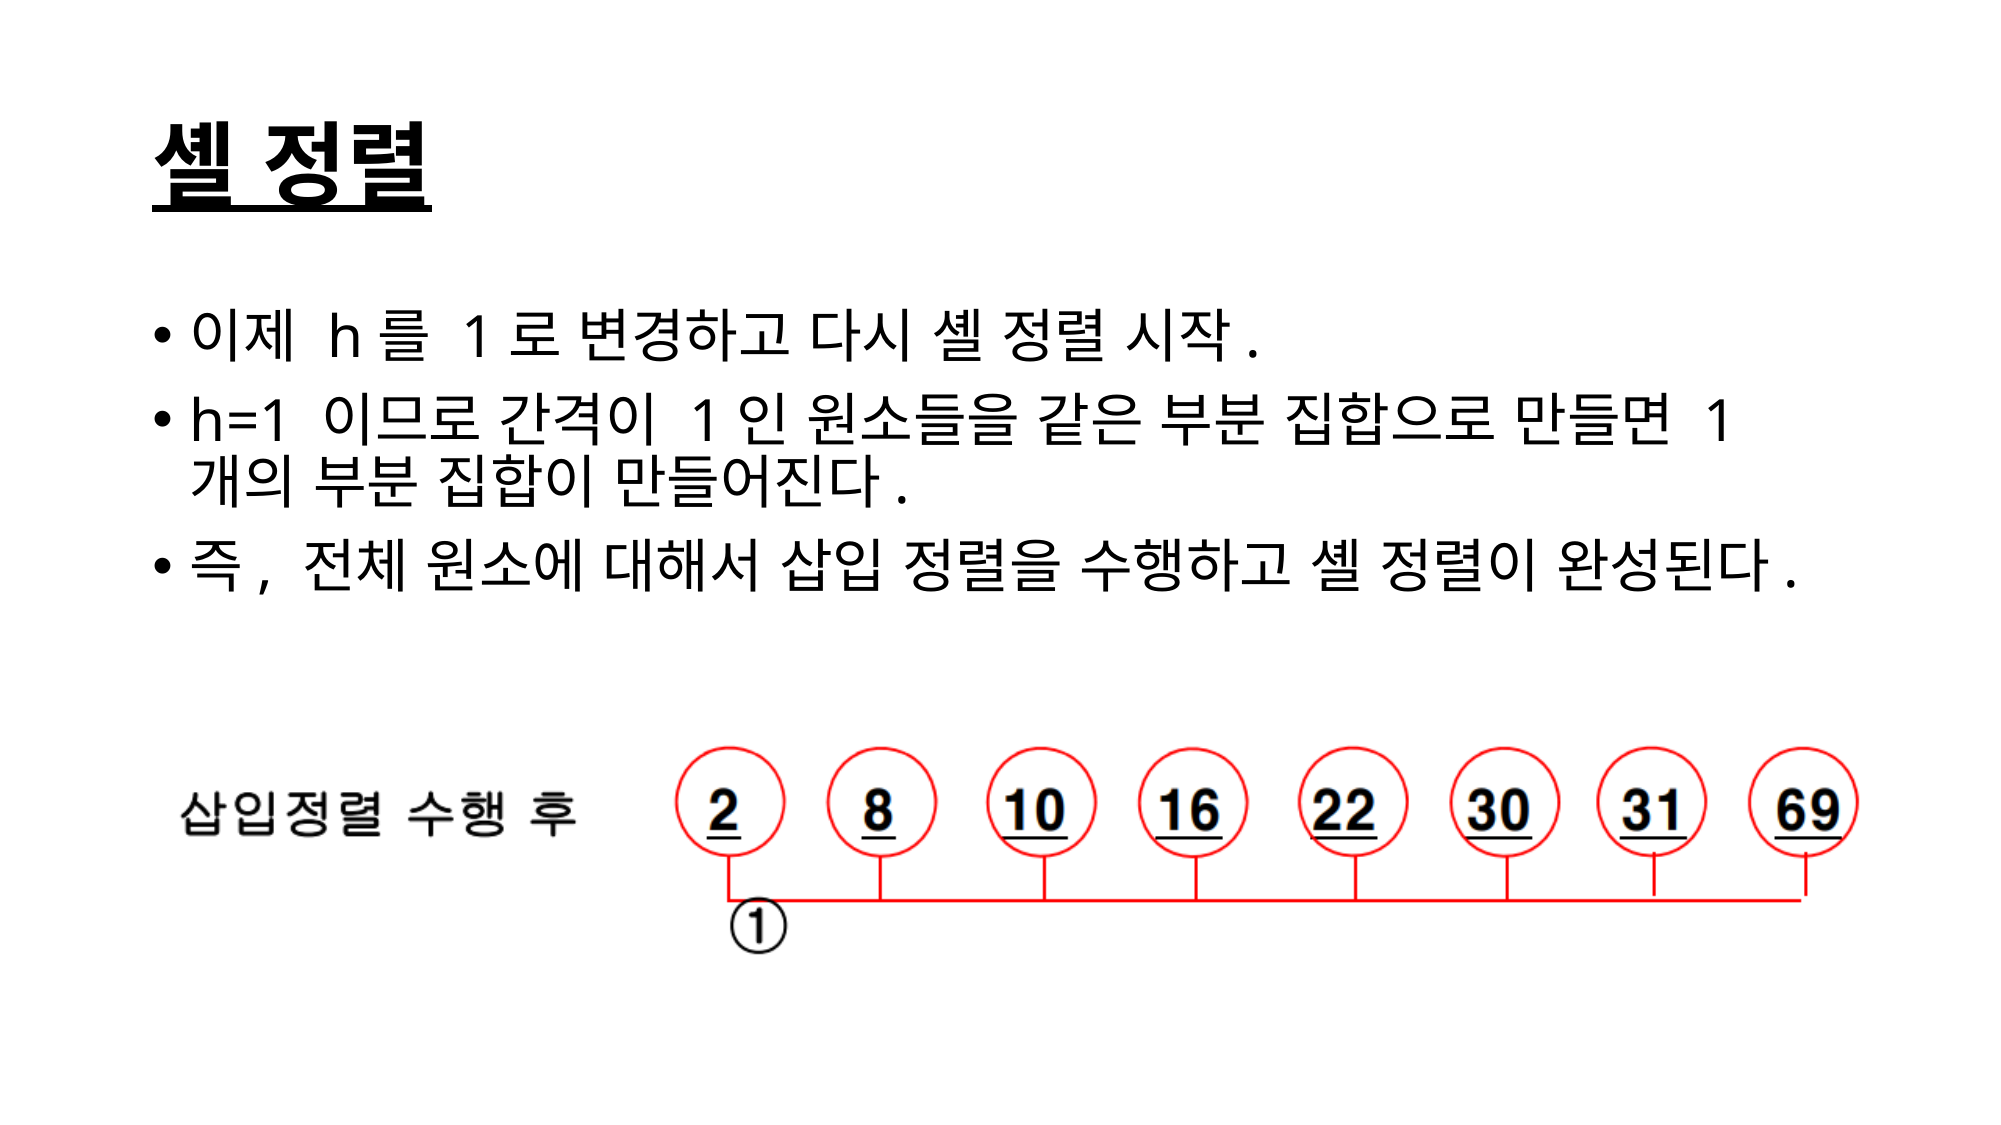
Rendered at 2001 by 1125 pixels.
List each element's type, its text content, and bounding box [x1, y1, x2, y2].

list 이제 h를 1로 변경하고 다시 셸 정렬 시작. h=1 이므로 간격이 1인 원소들을 같은 부분 집합으로 만들면 1개의 부분 집합이 만들어진다. 즉, 전체 원소에 대해서 삽입 정렬을 수행하고 셸 정렬이 완성된다. [137, 299, 1863, 689]
picture [77, 689, 1939, 1014]
title 셸 정렬 [137, 59, 1863, 278]
